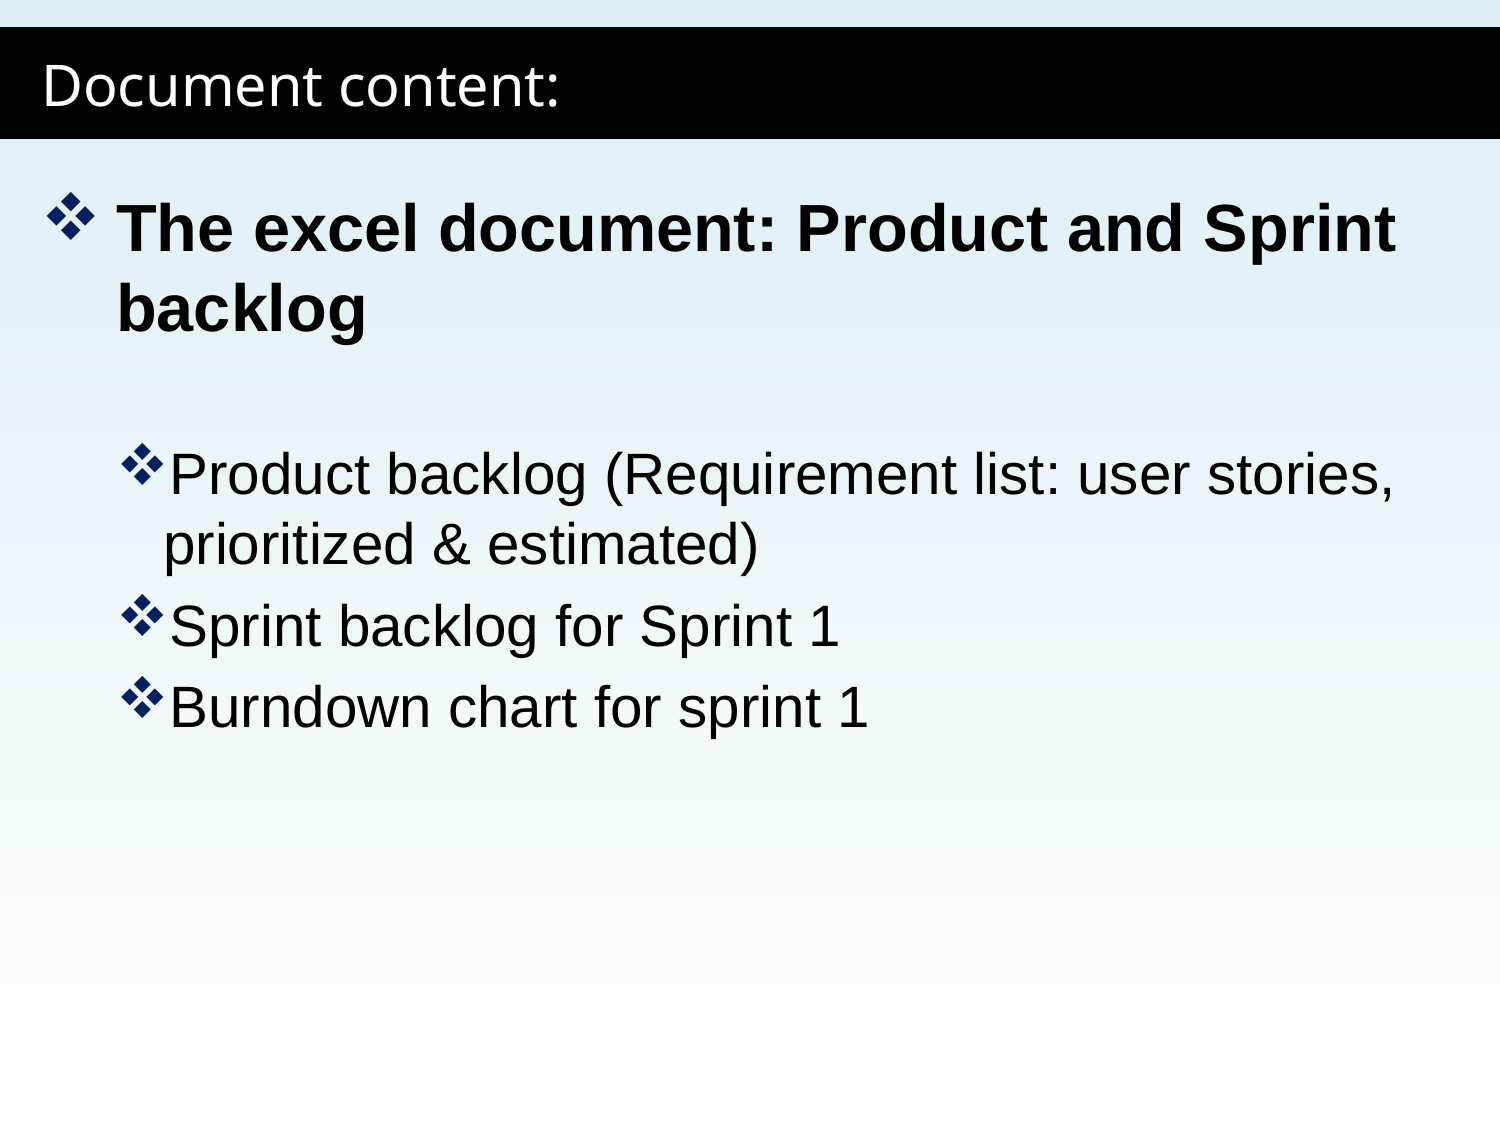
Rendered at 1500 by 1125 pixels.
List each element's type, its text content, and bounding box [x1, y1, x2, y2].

list The excel document: Product and Sprint backlog Product backlog (Requirement list: user stories, prioritized & estimated) Sprint backlog for Sprint 1 Burndown chart for sprint 1 [41, 184, 1483, 1047]
title Document content: [41, 48, 1483, 118]
